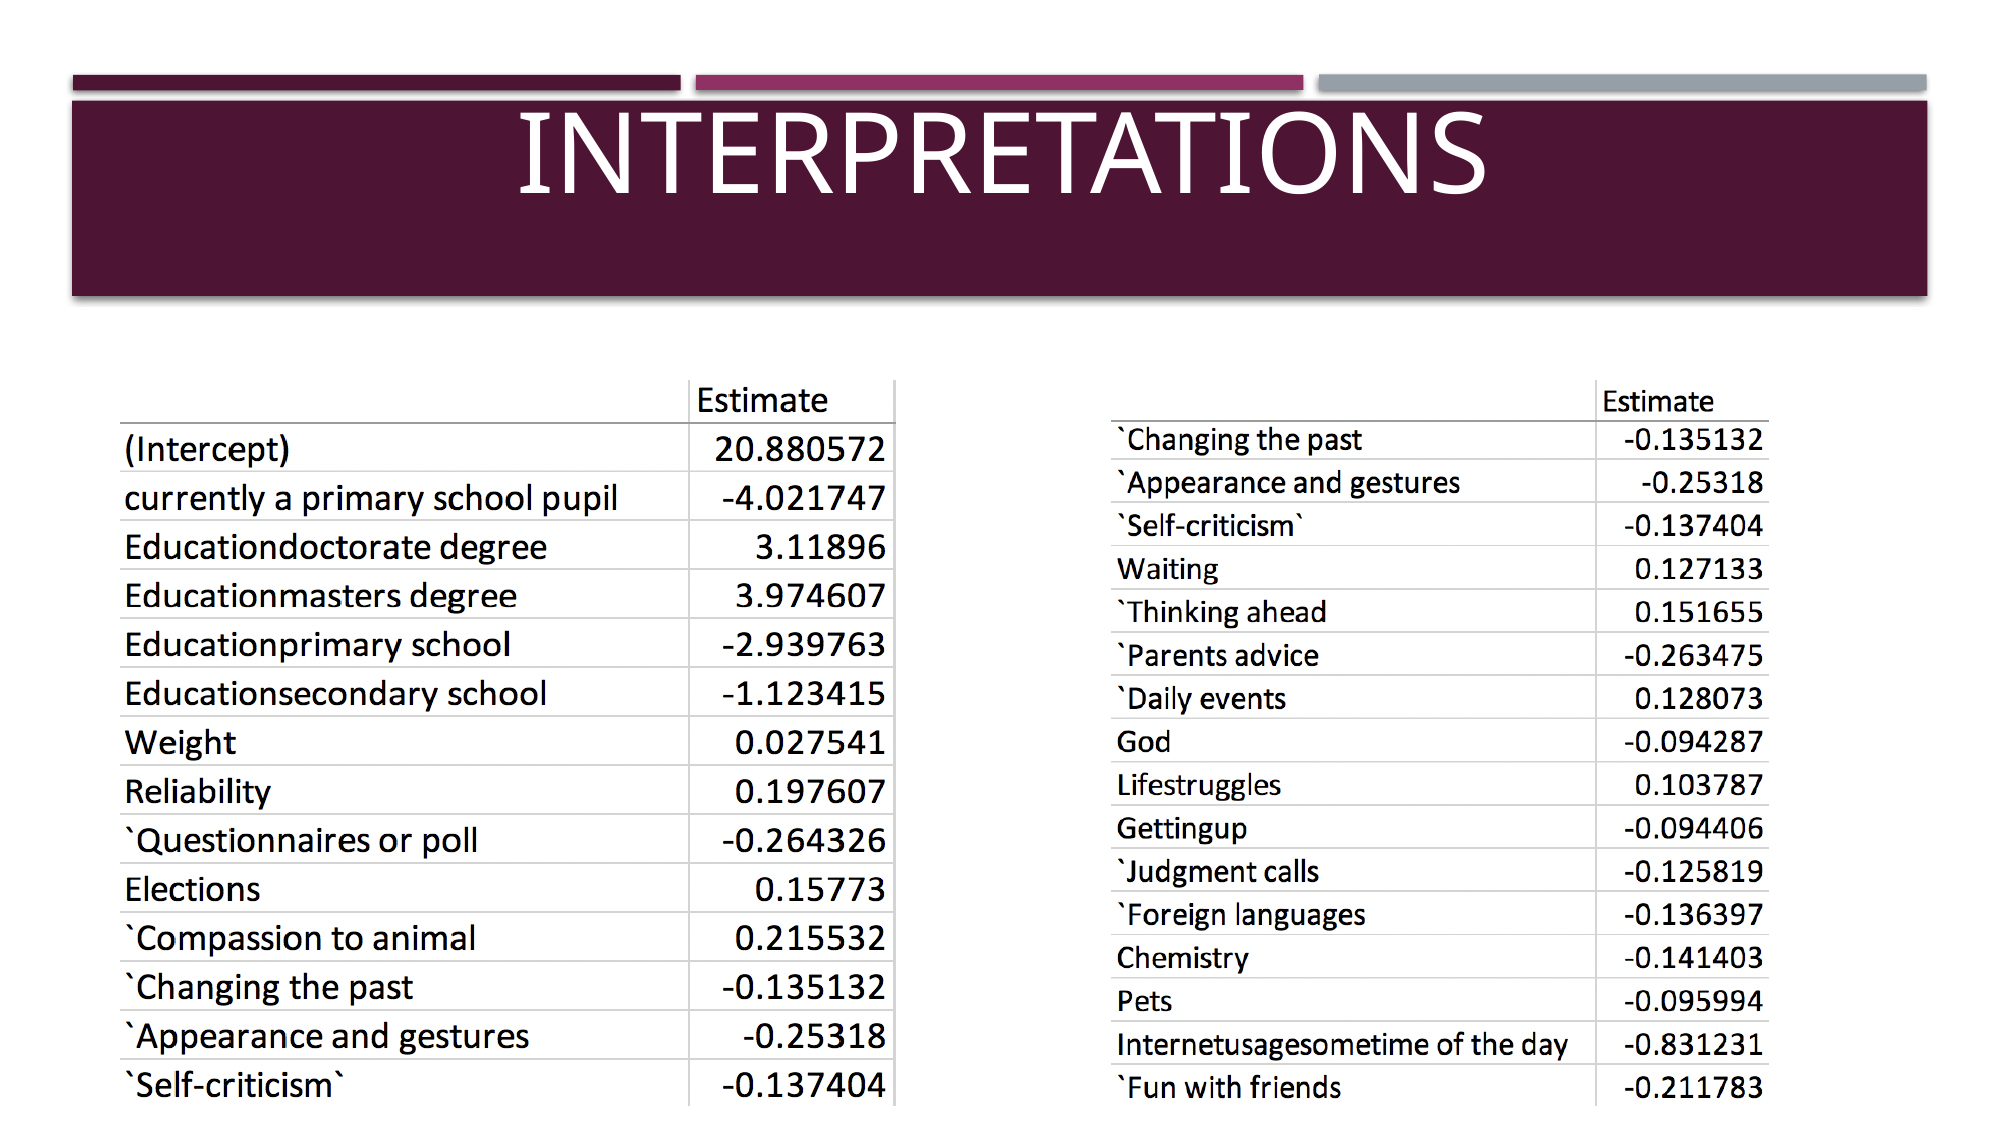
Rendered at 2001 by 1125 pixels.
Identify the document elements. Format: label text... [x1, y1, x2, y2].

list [120, 380, 896, 1107]
title Interpretations [89, 71, 1917, 224]
picture [1110, 380, 1770, 1107]
